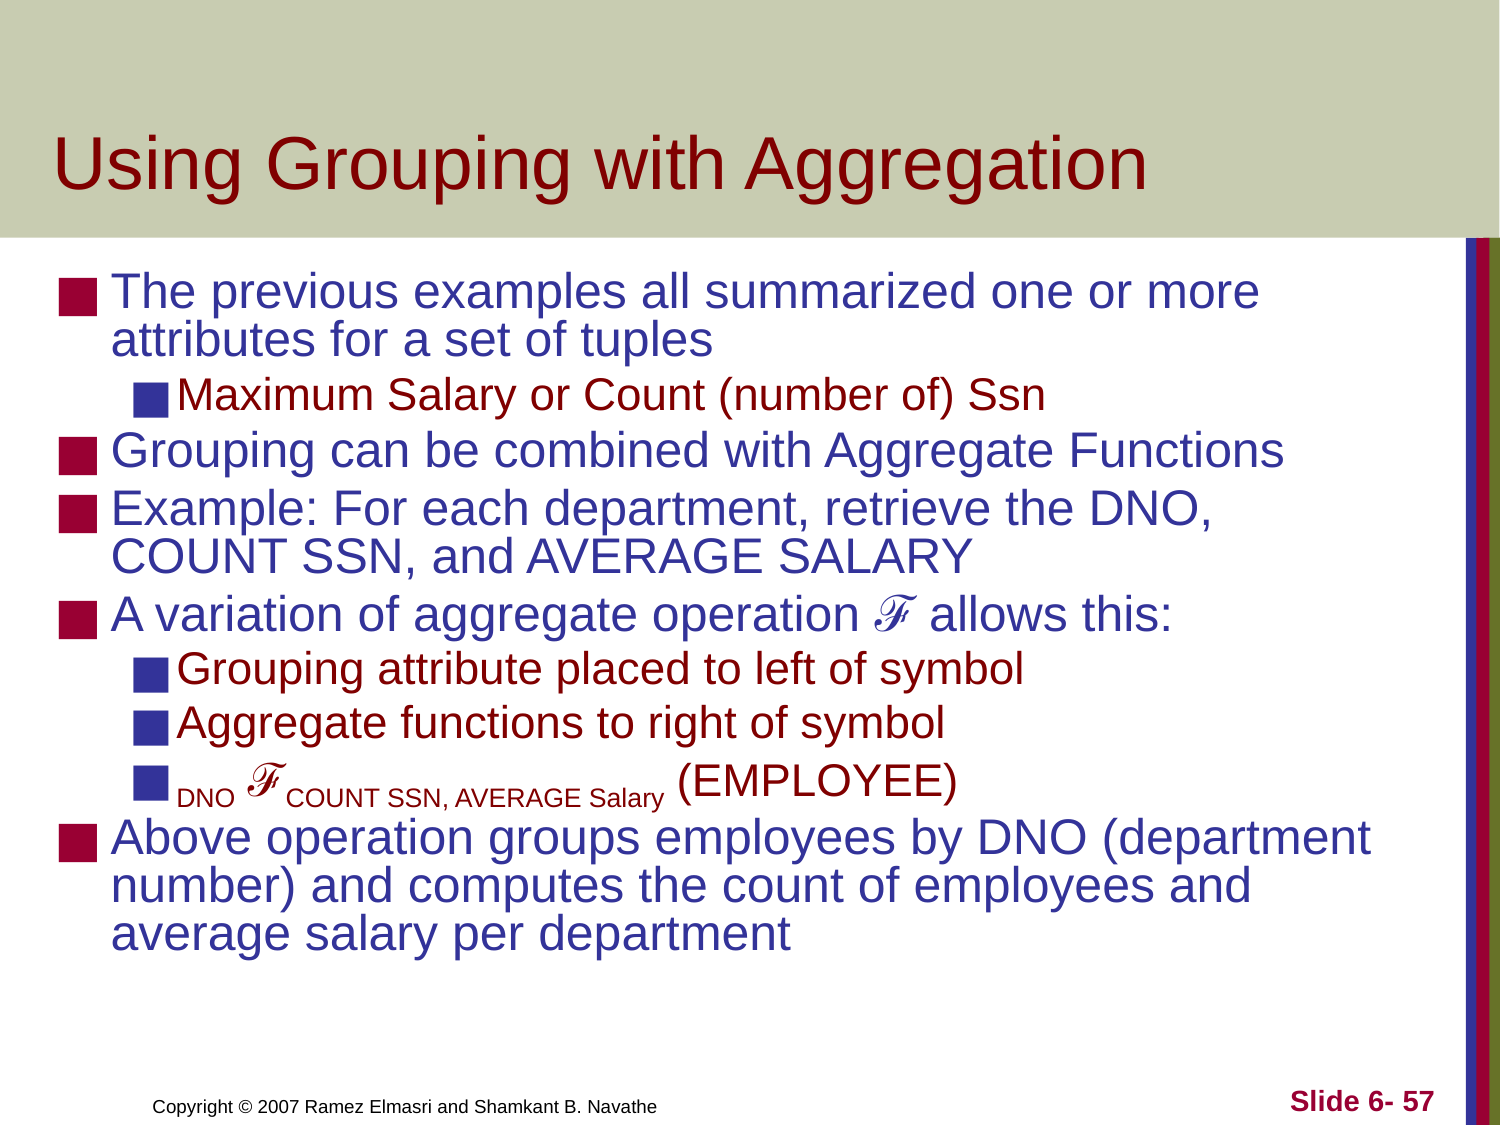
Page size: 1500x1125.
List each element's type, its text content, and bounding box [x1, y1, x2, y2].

title Using Grouping with Aggregation [37, 49, 1317, 213]
text_box Slide 6- 57 [1137, 1049, 1450, 1125]
list The previous examples all summarized one or more attributes for a set of tuples Maximum Salary or Count (number of) Ssn Grouping can be combined with Aggregate Functions Example: For each department, retrieve the DNO, COUNT SSN, and AVERAGE SALARY A variation of aggregate operation ℱ allows this: Grouping attribute placed to left of symbol Aggregate functions to right of symbol DNO ℱCOUNT SSN, AVERAGE Salary (EMPLOYEE) Above operation groups employees by DNO (department number) and computes the count of employees and average salary per department [39, 262, 1400, 1013]
